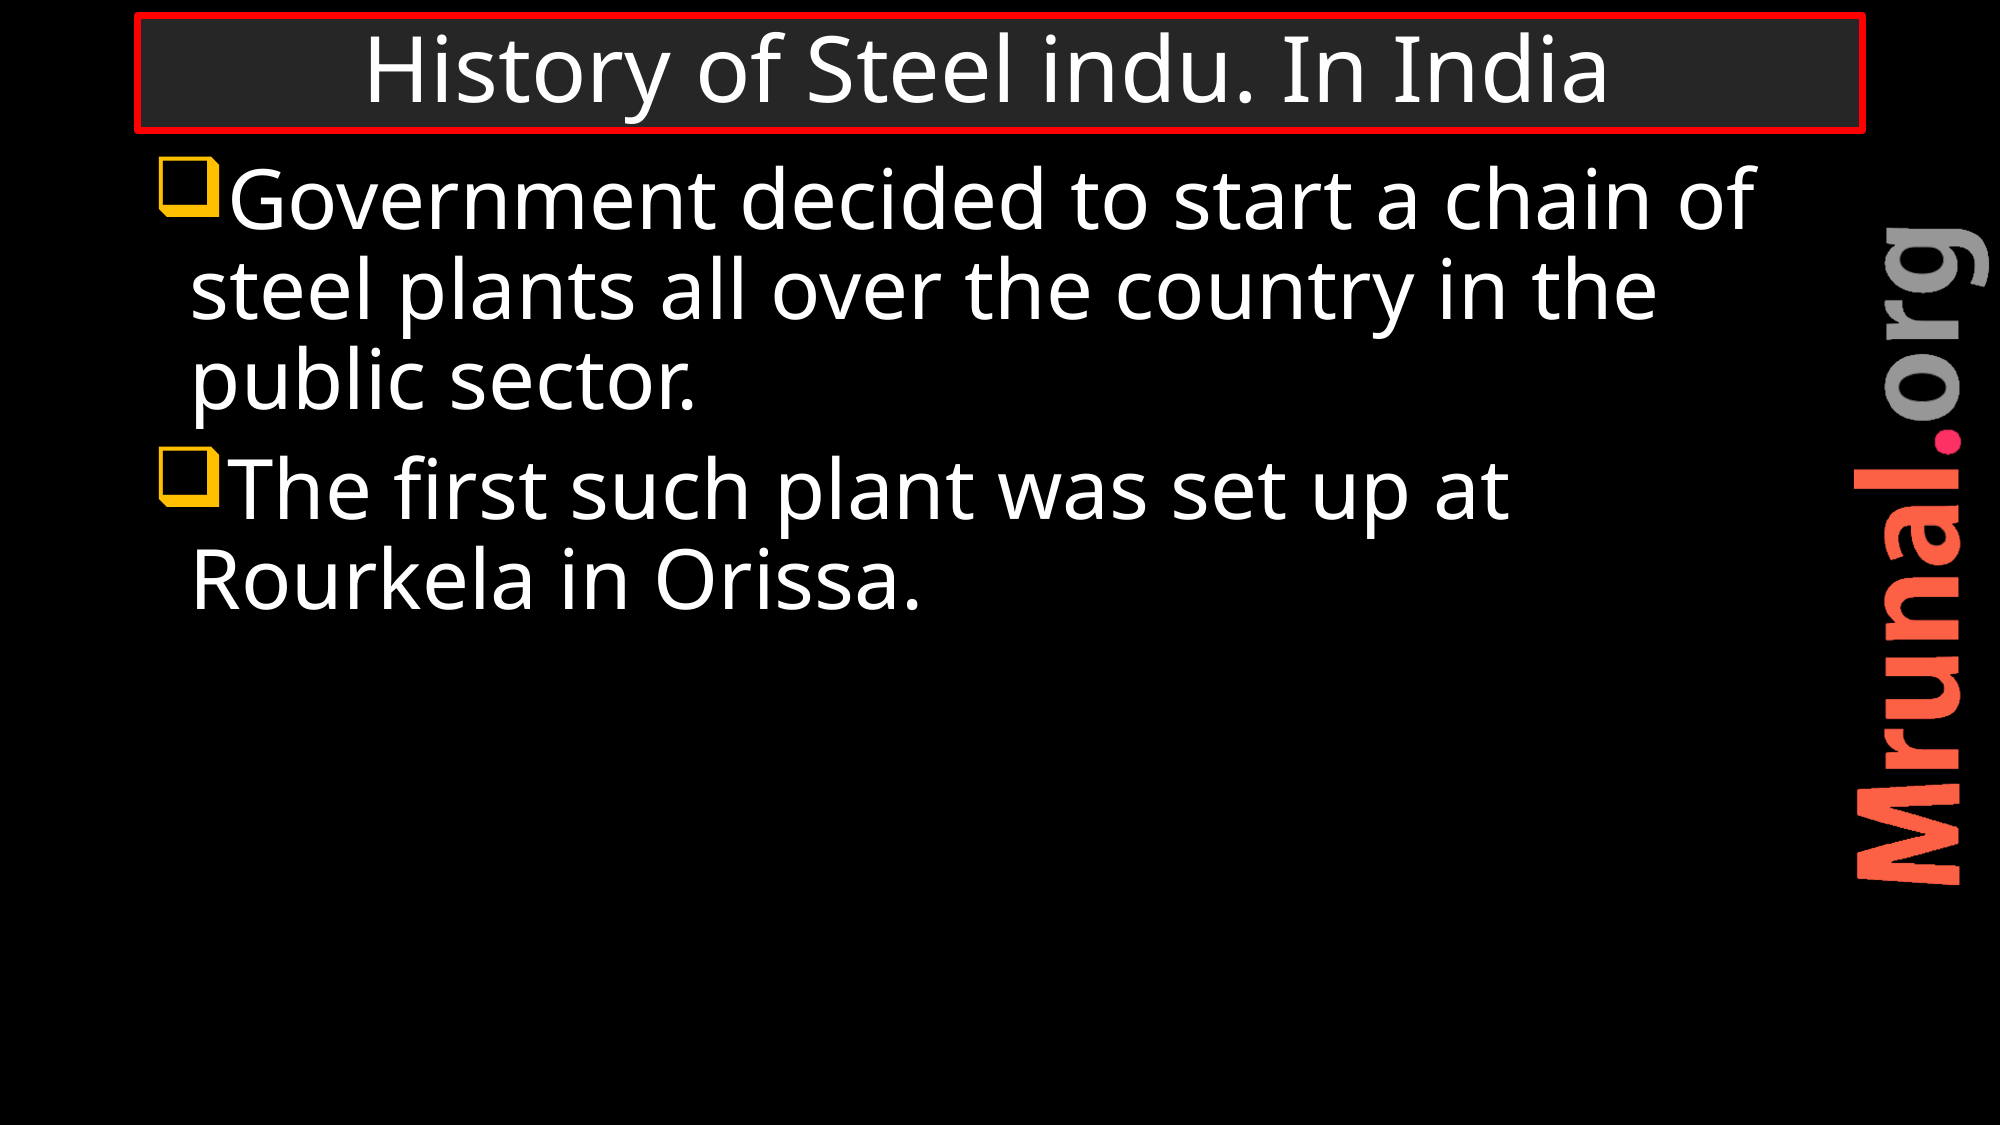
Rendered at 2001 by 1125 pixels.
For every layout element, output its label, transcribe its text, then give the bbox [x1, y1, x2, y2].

picture [1863, 223, 2000, 894]
list Government decided to start a chain of steel plants all over the country in the public sector. The first such plant was set up at Rourkela in Orissa. [137, 149, 1863, 1014]
title History of Steel indu. In India [134, 12, 1866, 134]
